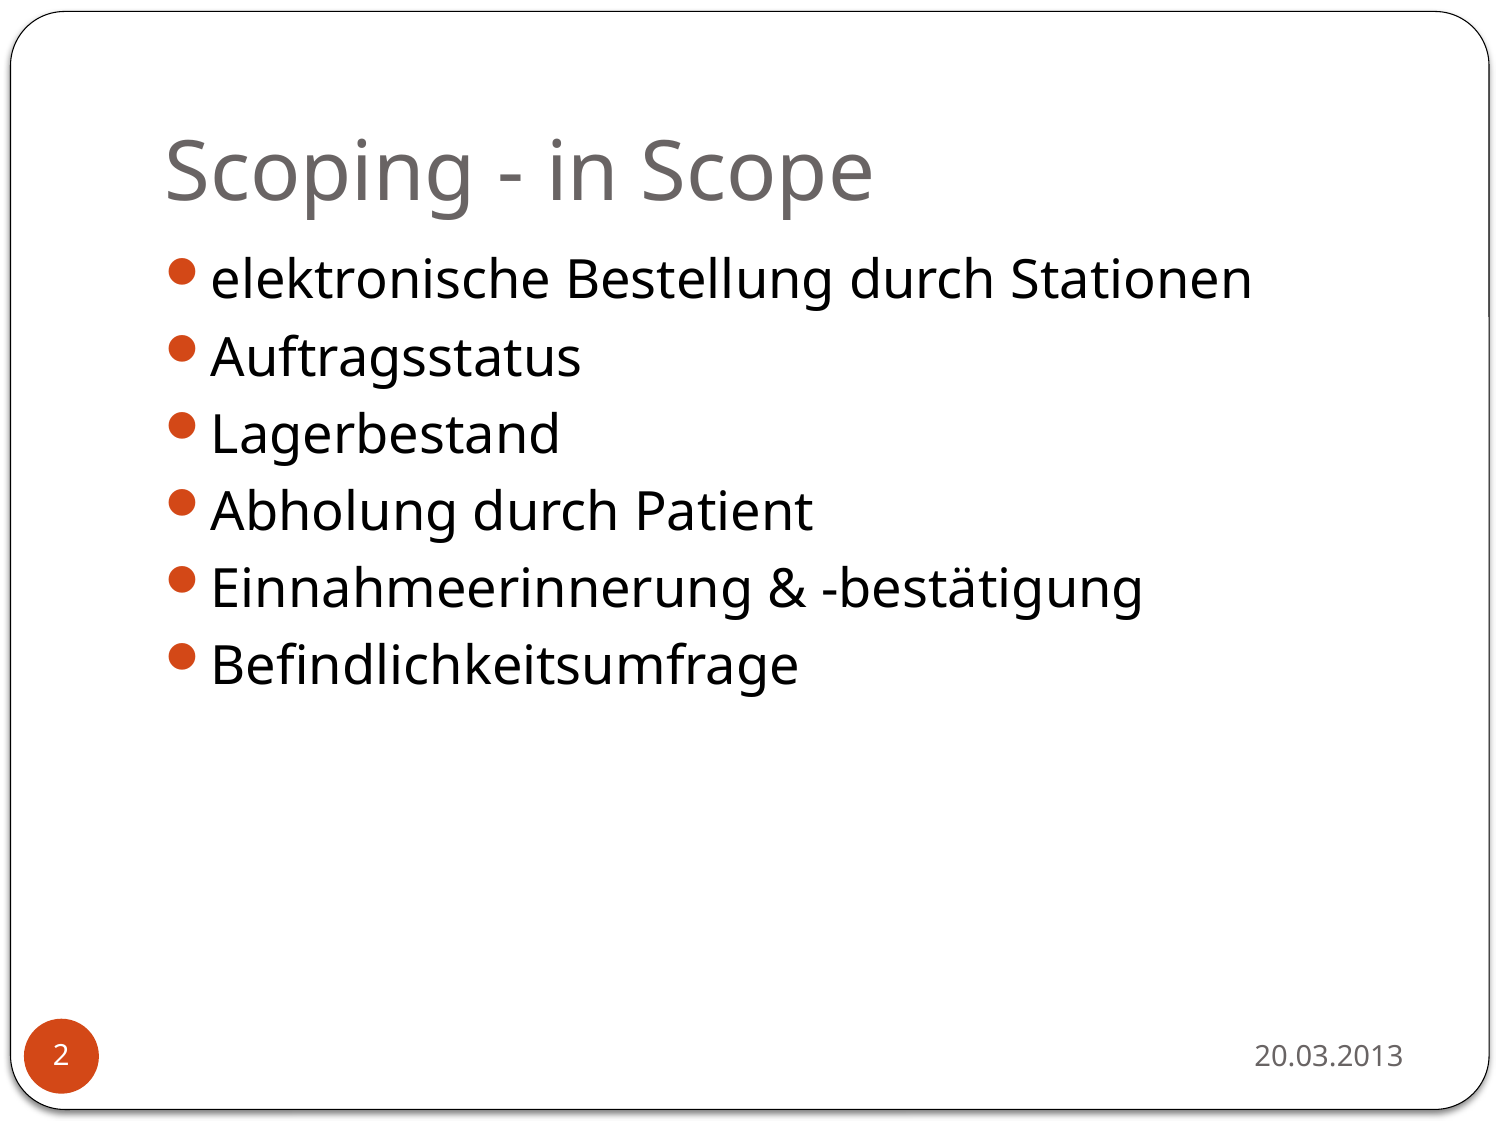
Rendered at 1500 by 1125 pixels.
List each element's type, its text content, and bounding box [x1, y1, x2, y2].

slide_number 2 [23, 1018, 99, 1094]
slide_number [1012, 1015, 1419, 1094]
list elektronische Bestellung durch Stationen Auftragsstatus Lagerbestand Abholung durch Patient Einnahmeerinnerung & -bestätigung Befindlichkeitsumfrage [150, 237, 1425, 988]
title Scoping - in Scope [150, 45, 1425, 233]
